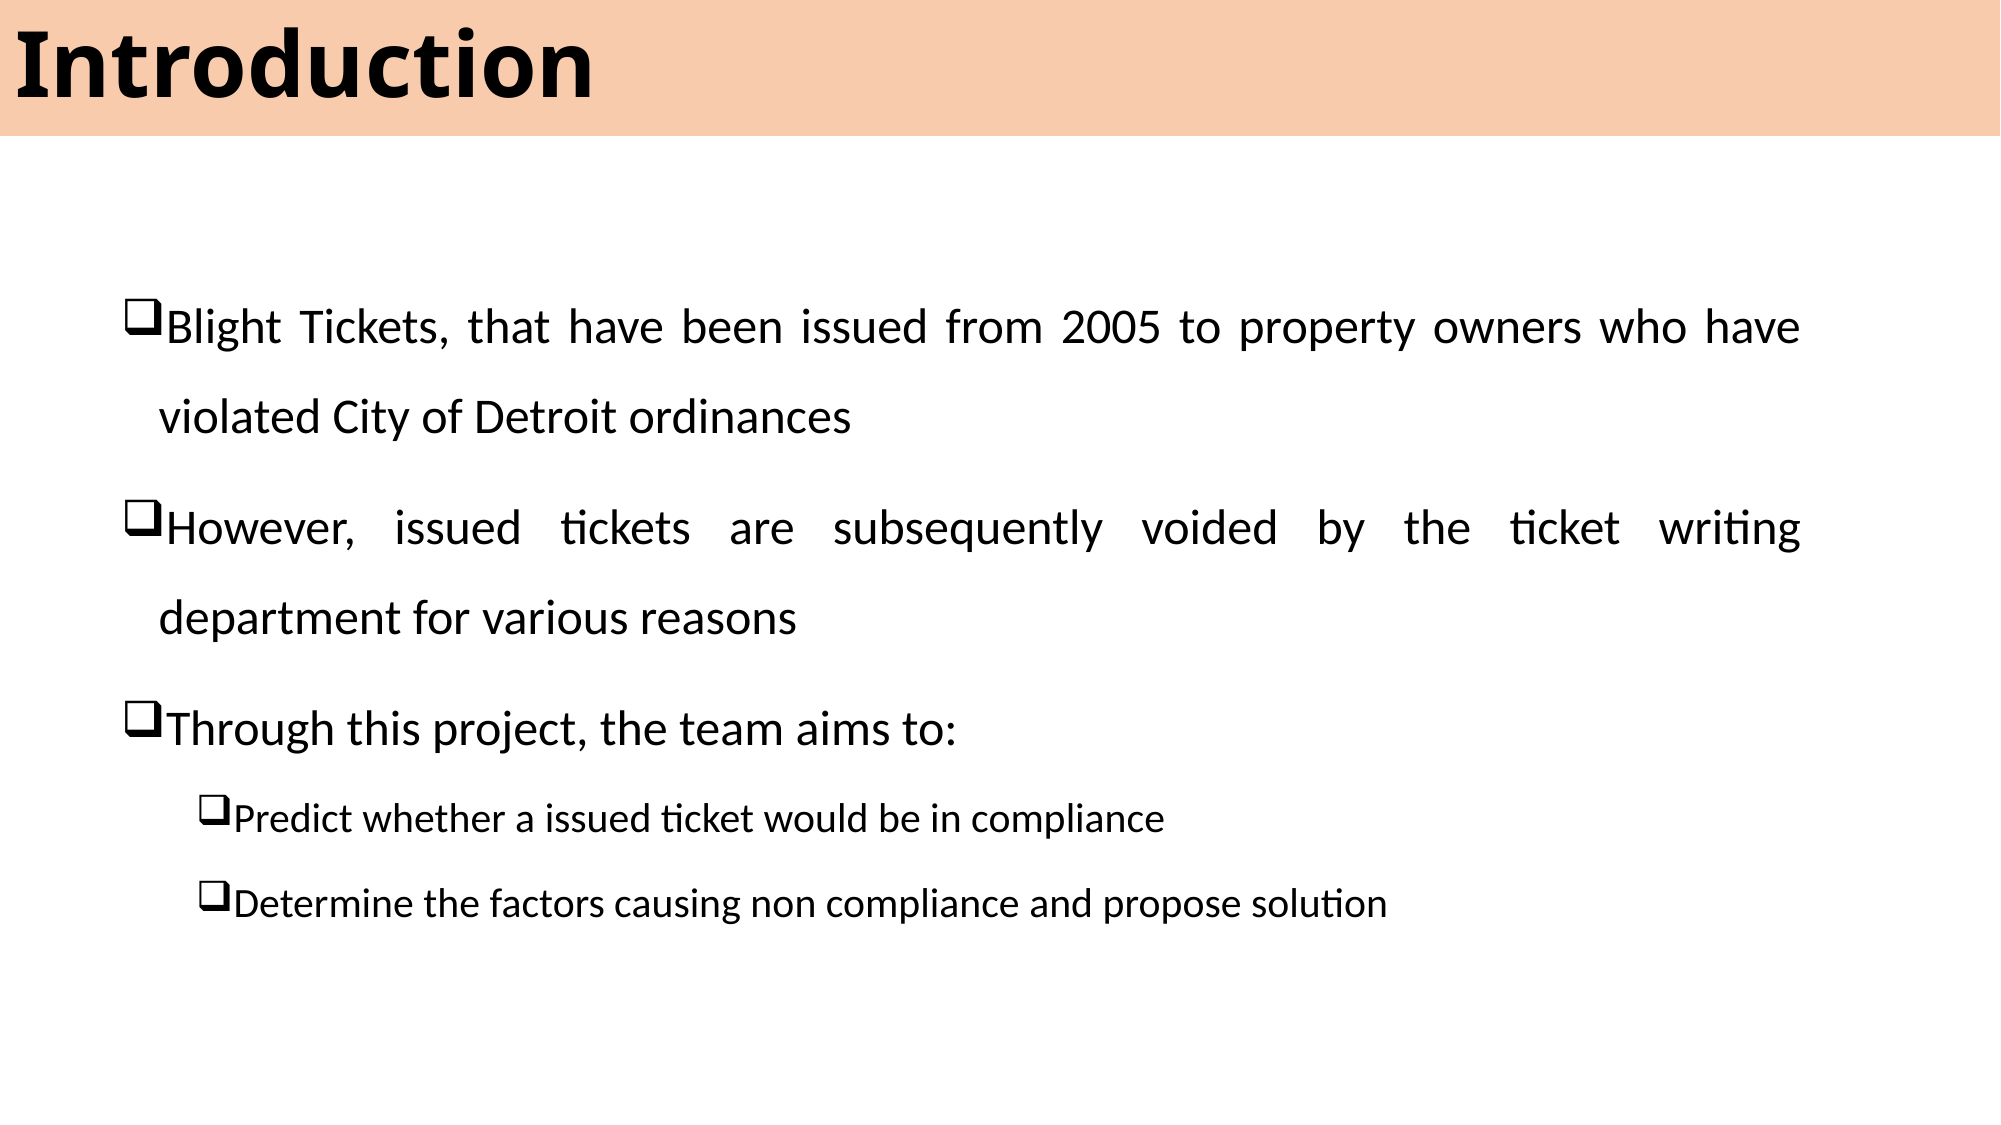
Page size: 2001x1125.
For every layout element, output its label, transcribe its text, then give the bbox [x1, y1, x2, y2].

text_box Introduction [0, 0, 2000, 136]
list Blight Tickets, that have been issued from 2005 to property owners who have violated City of Detroit ordinances However, issued tickets are subsequently voided by the ticket writing department for various reasons Through this project, the team aims to: Predict whether a issued ticket would be in compliance Determine the factors causing non compliance and propose solution [106, 256, 1817, 1025]
